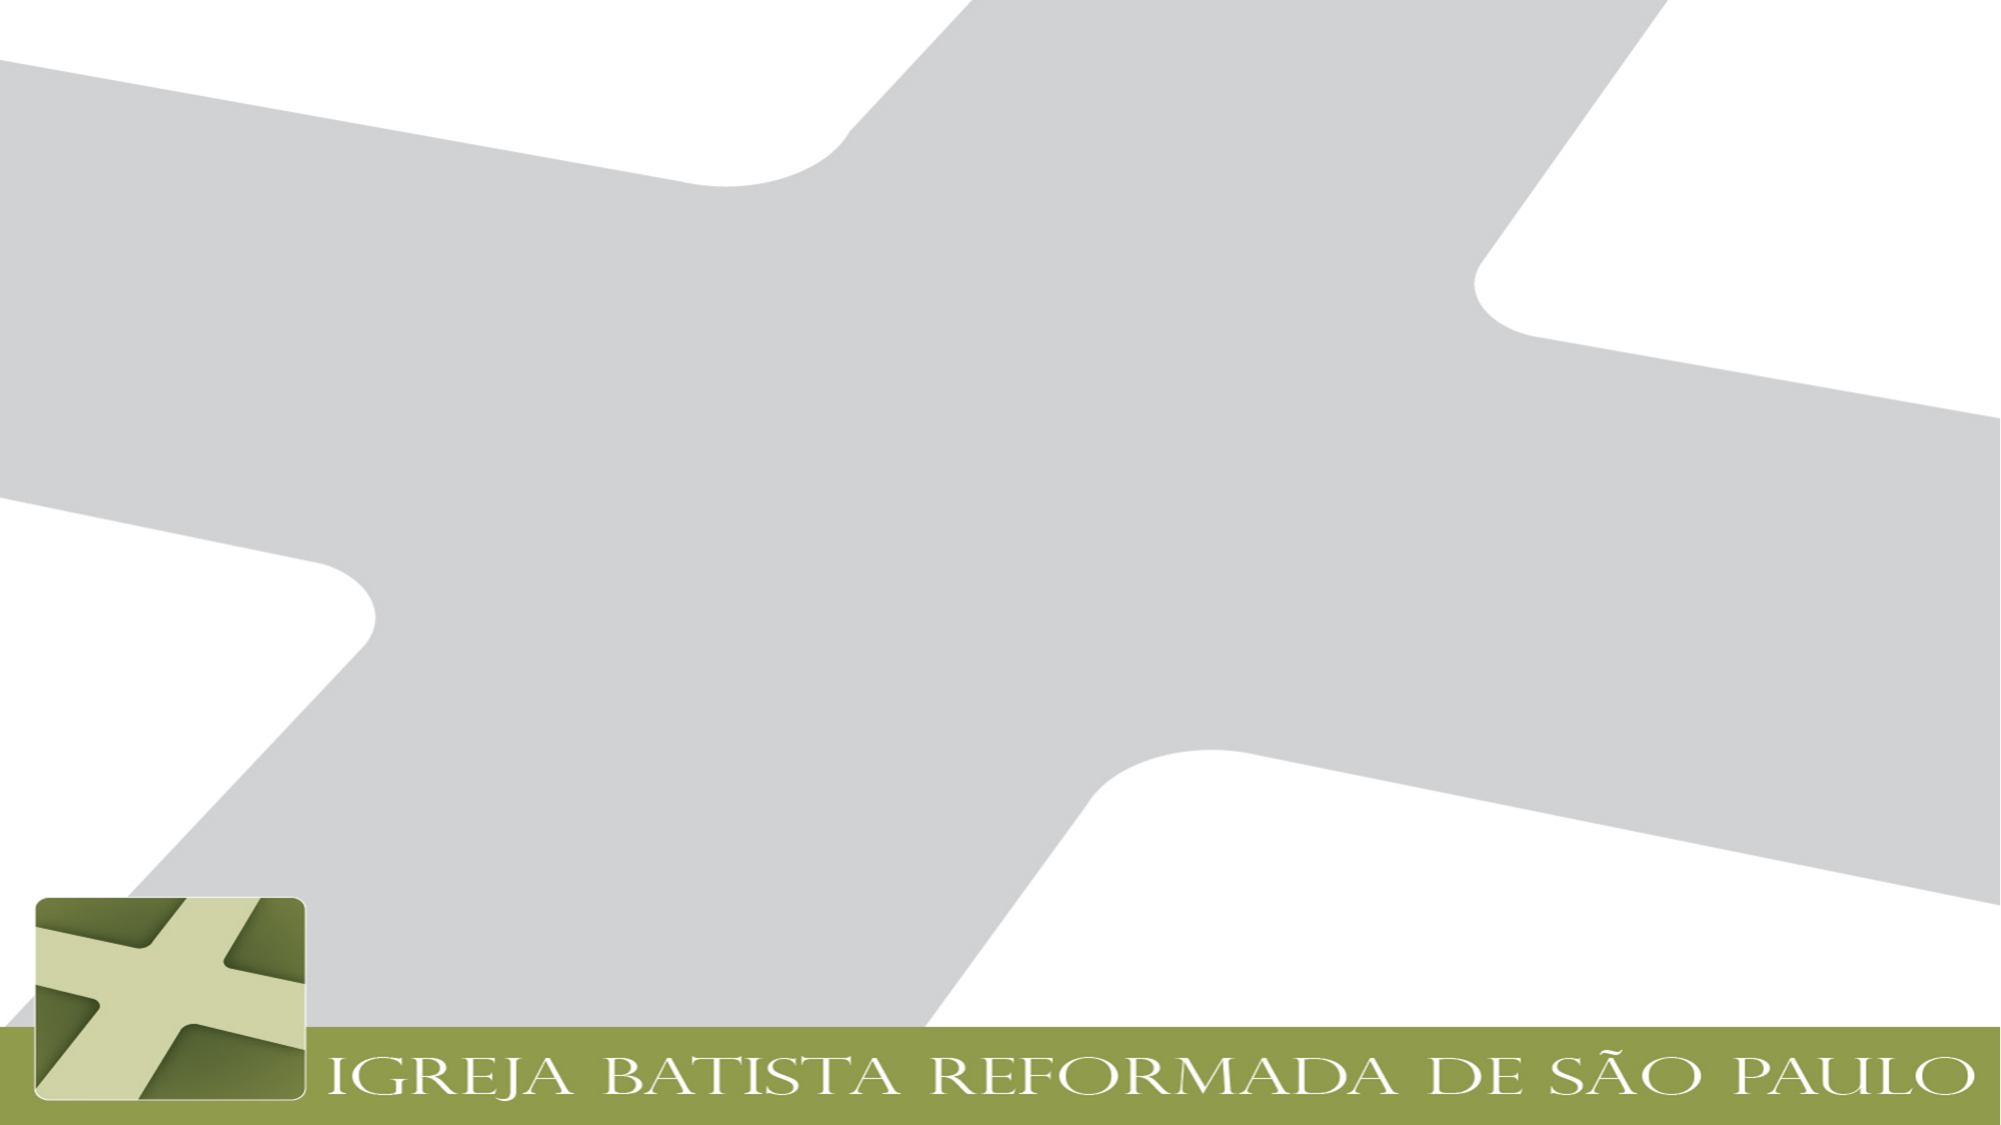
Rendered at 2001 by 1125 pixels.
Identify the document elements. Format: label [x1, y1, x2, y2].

picture [0, 0, 2001, 1125]
subtitle [279, 634, 1750, 685]
text_box [128, 255, 1901, 634]
